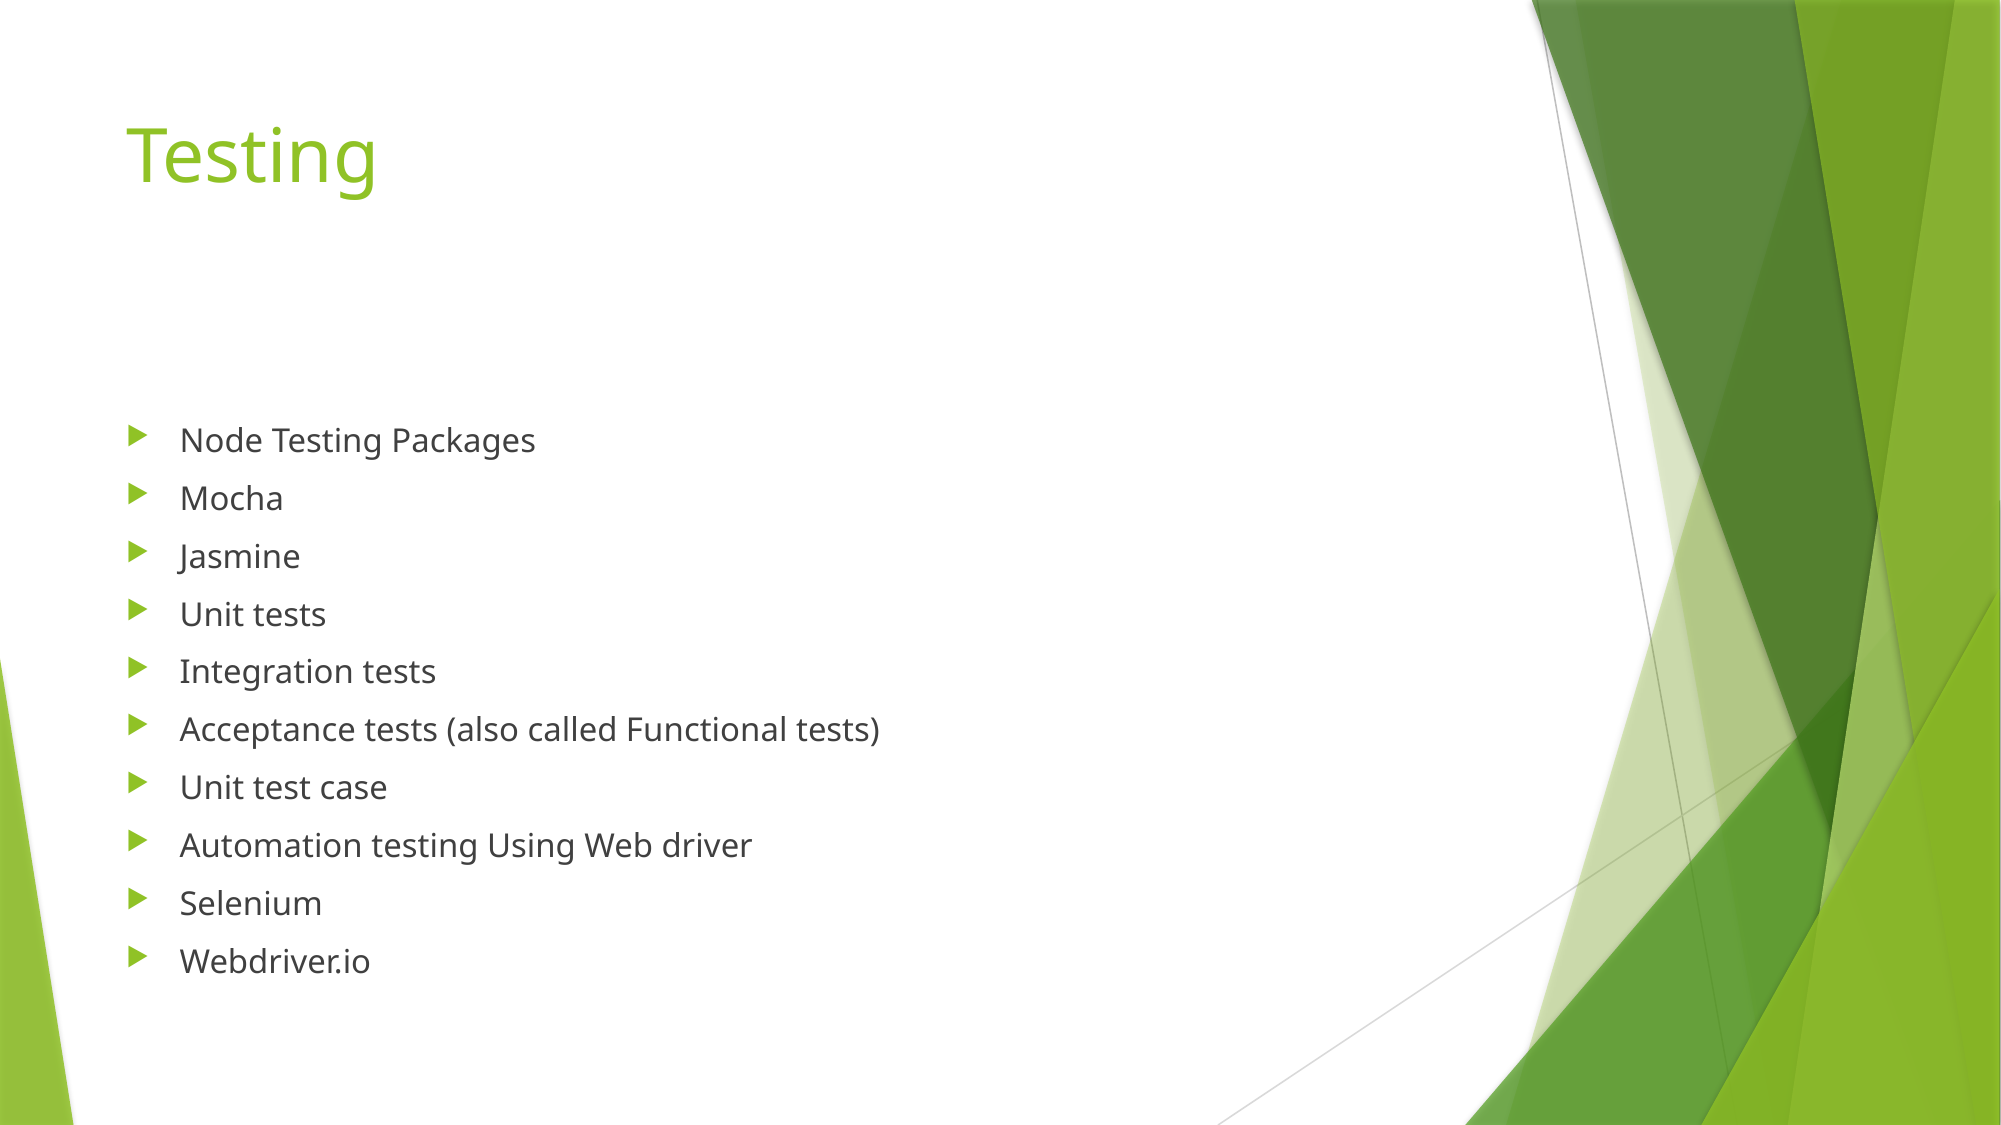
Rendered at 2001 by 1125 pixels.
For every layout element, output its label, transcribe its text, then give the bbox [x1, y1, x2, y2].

list Node Testing Packages Mocha Jasmine Unit tests Integration tests Acceptance tests (also called Functional tests) Unit test case Automation testing Using Web driver Selenium Webdriver.io [111, 354, 1522, 992]
title Testing [111, 99, 1522, 317]
